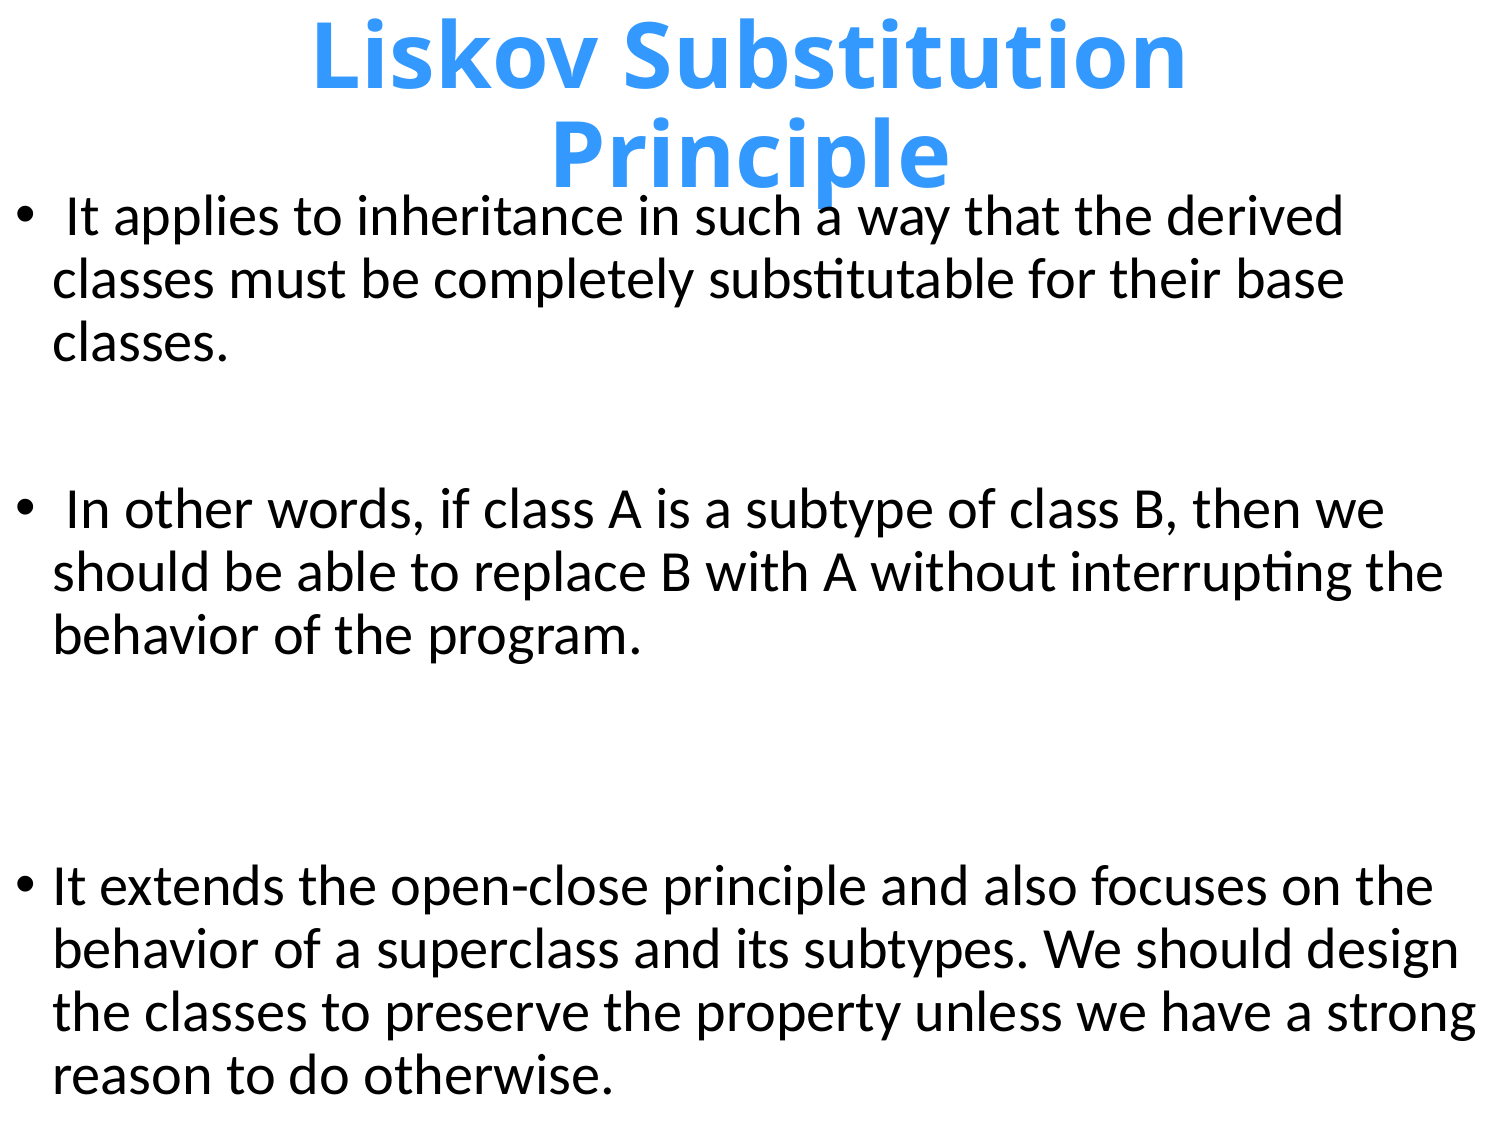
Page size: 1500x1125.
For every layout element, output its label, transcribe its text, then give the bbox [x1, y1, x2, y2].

title Liskov Substitution Principle [103, 0, 1397, 178]
list It applies to inheritance in such a way that the derived classes must be completely substitutable for their base classes. In other words, if class A is a subtype of class B, then we should be able to replace B with A without interrupting the behavior of the program. It extends the open-close principle and also focuses on the behavior of a superclass and its subtypes. We should design the classes to preserve the property unless we have a strong reason to do otherwise. [0, 178, 1499, 1125]
